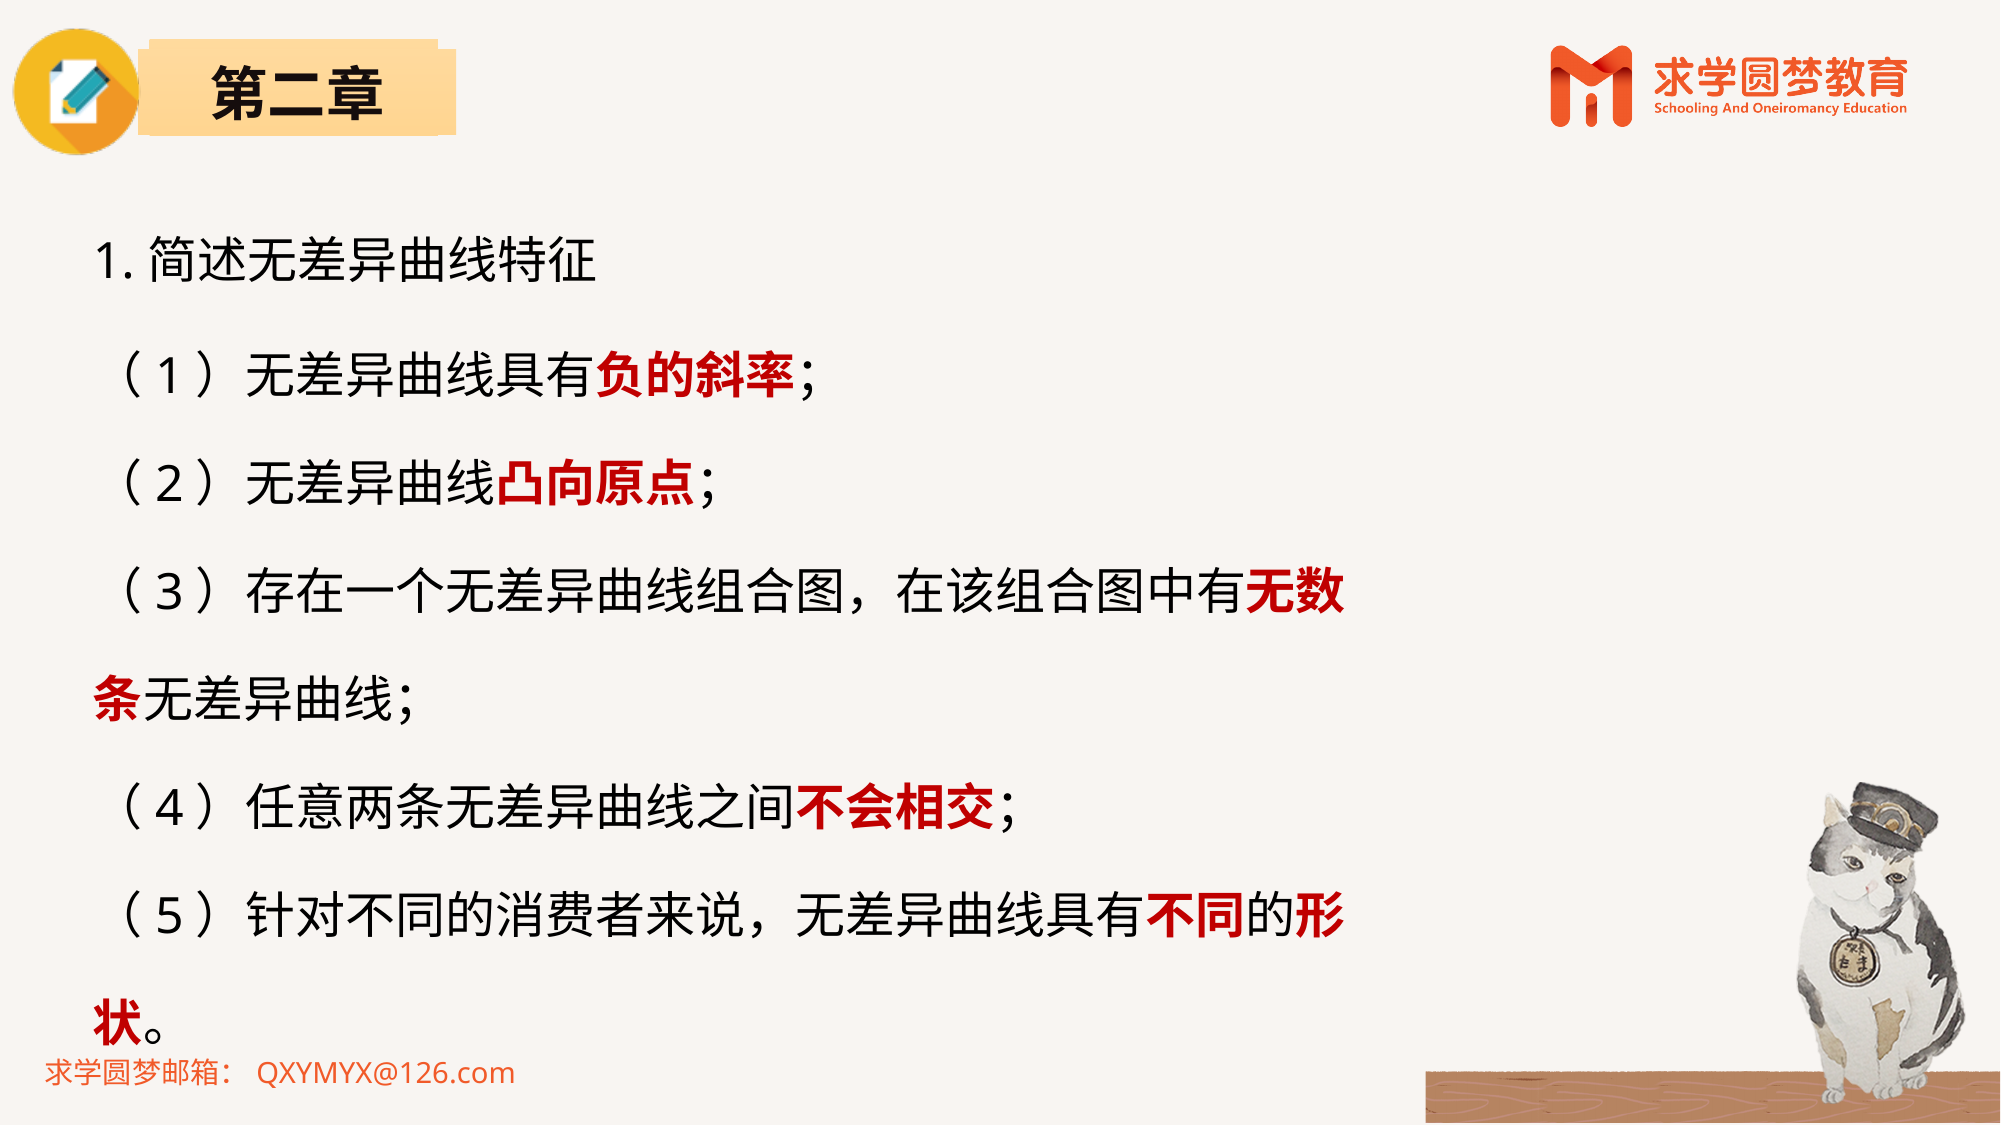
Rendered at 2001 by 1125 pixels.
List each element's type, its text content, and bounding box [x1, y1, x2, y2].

picture [0, 12, 150, 163]
picture [1425, 490, 2001, 1123]
text_box 1.简述无差异曲线特征 [78, 173, 1389, 288]
picture [1540, 38, 1925, 132]
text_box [150, 39, 457, 136]
text_box （1）无差异曲线具有负的斜率； （2）无差异曲线凸向原点； （3）存在一个无差异曲线组合图，在该组合图中有无数条无差异曲线； （4）任意两条无差异曲线之间不会相交； （5）针对不同的消费者来说，无差异曲线具有不同的形状。 [78, 288, 1389, 1059]
